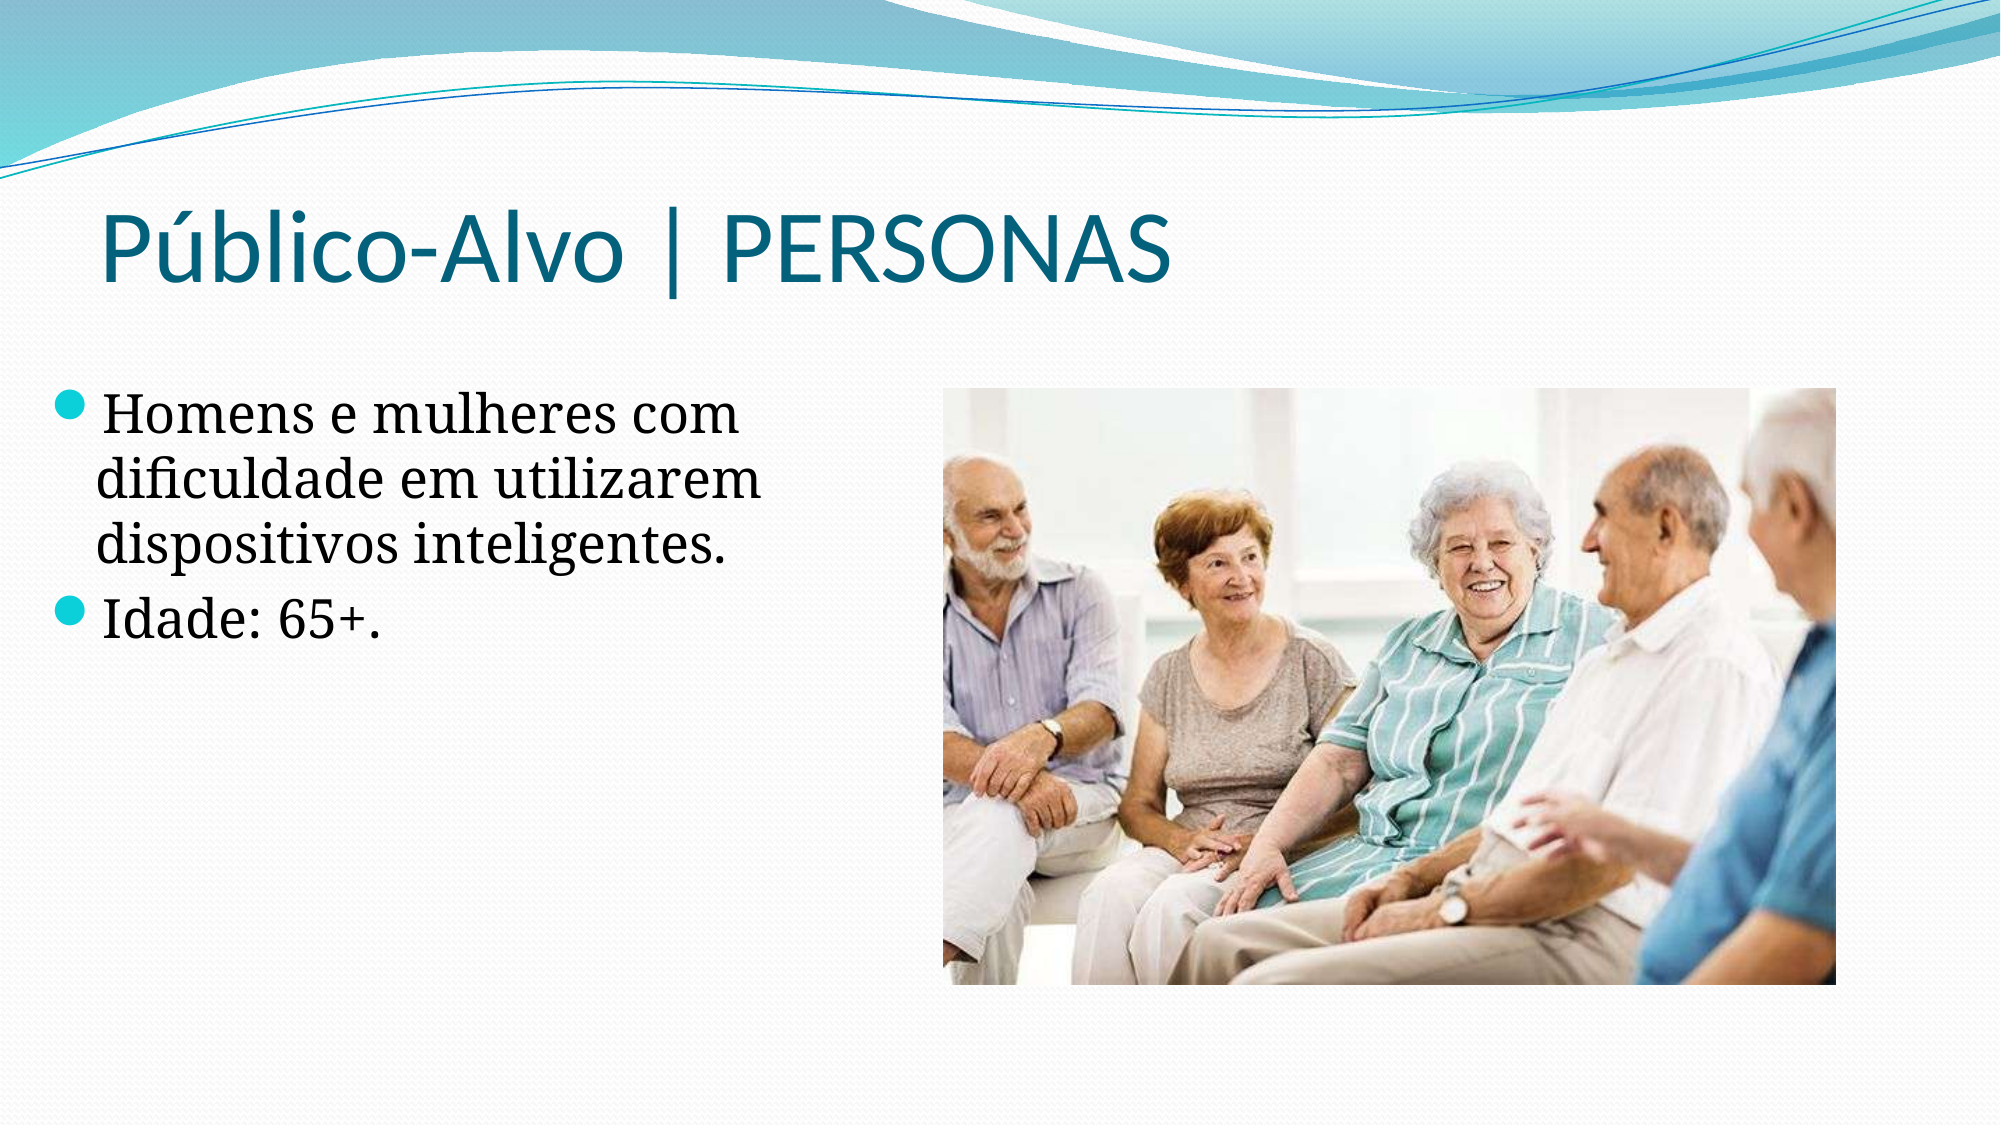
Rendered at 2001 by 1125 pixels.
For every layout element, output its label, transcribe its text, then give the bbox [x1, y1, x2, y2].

list Homens e mulheres com dificuldade em utilizarem dispositivos inteligentes. Idade: 65+. [35, 371, 916, 1065]
title Público-Alvo | PERSONAS [99, 115, 1900, 303]
picture [943, 388, 1836, 985]
